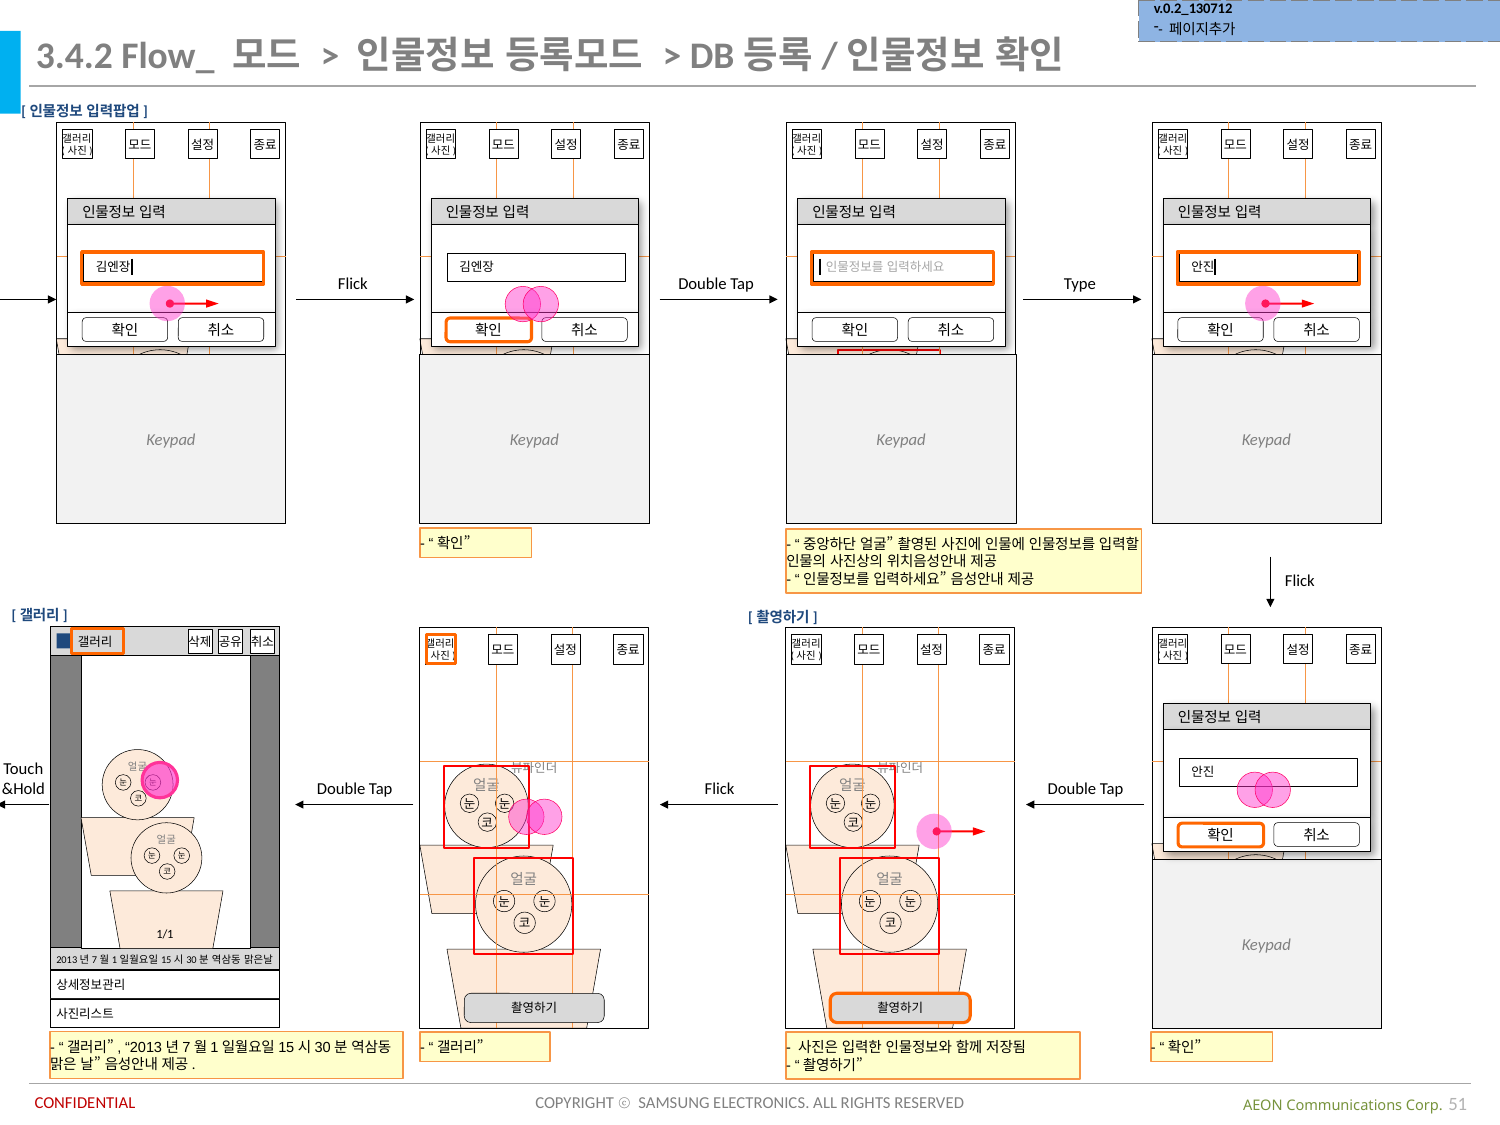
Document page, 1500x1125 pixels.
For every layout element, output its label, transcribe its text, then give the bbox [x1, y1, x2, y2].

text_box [295, 264, 414, 301]
text_box 사진리스트 [48, 997, 282, 1030]
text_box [508, 798, 563, 835]
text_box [504, 286, 559, 322]
text_box - “갤러리” [420, 1036, 551, 1062]
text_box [797, 198, 1006, 347]
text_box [1151, 627, 1382, 1029]
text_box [55, 122, 286, 524]
text_box [인물정보 입력팝업] [21, 101, 223, 120]
table_header v.0.2_130712 - 페이지추가 [1139, 0, 1500, 42]
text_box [1022, 264, 1142, 301]
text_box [294, 769, 414, 806]
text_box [1162, 198, 1371, 347]
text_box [67, 198, 276, 347]
text_box [갤러리] [11, 605, 143, 623]
text_box 2013년7월1일월요일15시30분 역삼동 맑은날 [48, 945, 282, 972]
text_box [48, 662, 75, 945]
text_box - “확인” [1150, 1035, 1273, 1062]
list 3.4.2 Flow_ 모드 > 인물정보 등록모드 > DB등록/인물정보 확인 [21, 23, 1471, 80]
slide_number 51 [1376, 1088, 1483, 1117]
text_box [254, 658, 282, 945]
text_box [785, 122, 1016, 524]
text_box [1151, 122, 1382, 524]
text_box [916, 813, 986, 850]
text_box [1236, 771, 1291, 808]
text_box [659, 264, 778, 301]
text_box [419, 122, 650, 524]
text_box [785, 627, 1015, 1029]
text_box - “갤러리”, “2013년7월1일월요일15시30분 역삼동 맑은 날” 음성안내 제공. [50, 1031, 404, 1079]
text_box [0, 749, 57, 806]
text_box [149, 285, 219, 322]
text_box [촬영하기] [748, 607, 893, 626]
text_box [1244, 285, 1315, 322]
text_box 상세정보관리 [48, 972, 282, 997]
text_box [80, 655, 251, 949]
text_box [430, 198, 639, 347]
text_box - 사진은 입력한 인물정보와 함께 저장됨 - “촬영하기” [785, 1032, 1080, 1079]
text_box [1025, 769, 1145, 806]
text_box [49, 626, 280, 656]
text_box - “확인” [420, 531, 532, 558]
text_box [659, 769, 779, 806]
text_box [419, 627, 649, 1029]
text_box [1269, 556, 1331, 608]
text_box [1162, 703, 1371, 852]
text_box - “중앙하단 얼굴” 촬영된 사진에 인물에 인물정보를 입력할 인물의 사진상의 위치음성안내 제공 - “인물정보를 입력하세요” 음성안내 제공 [786, 528, 1142, 593]
